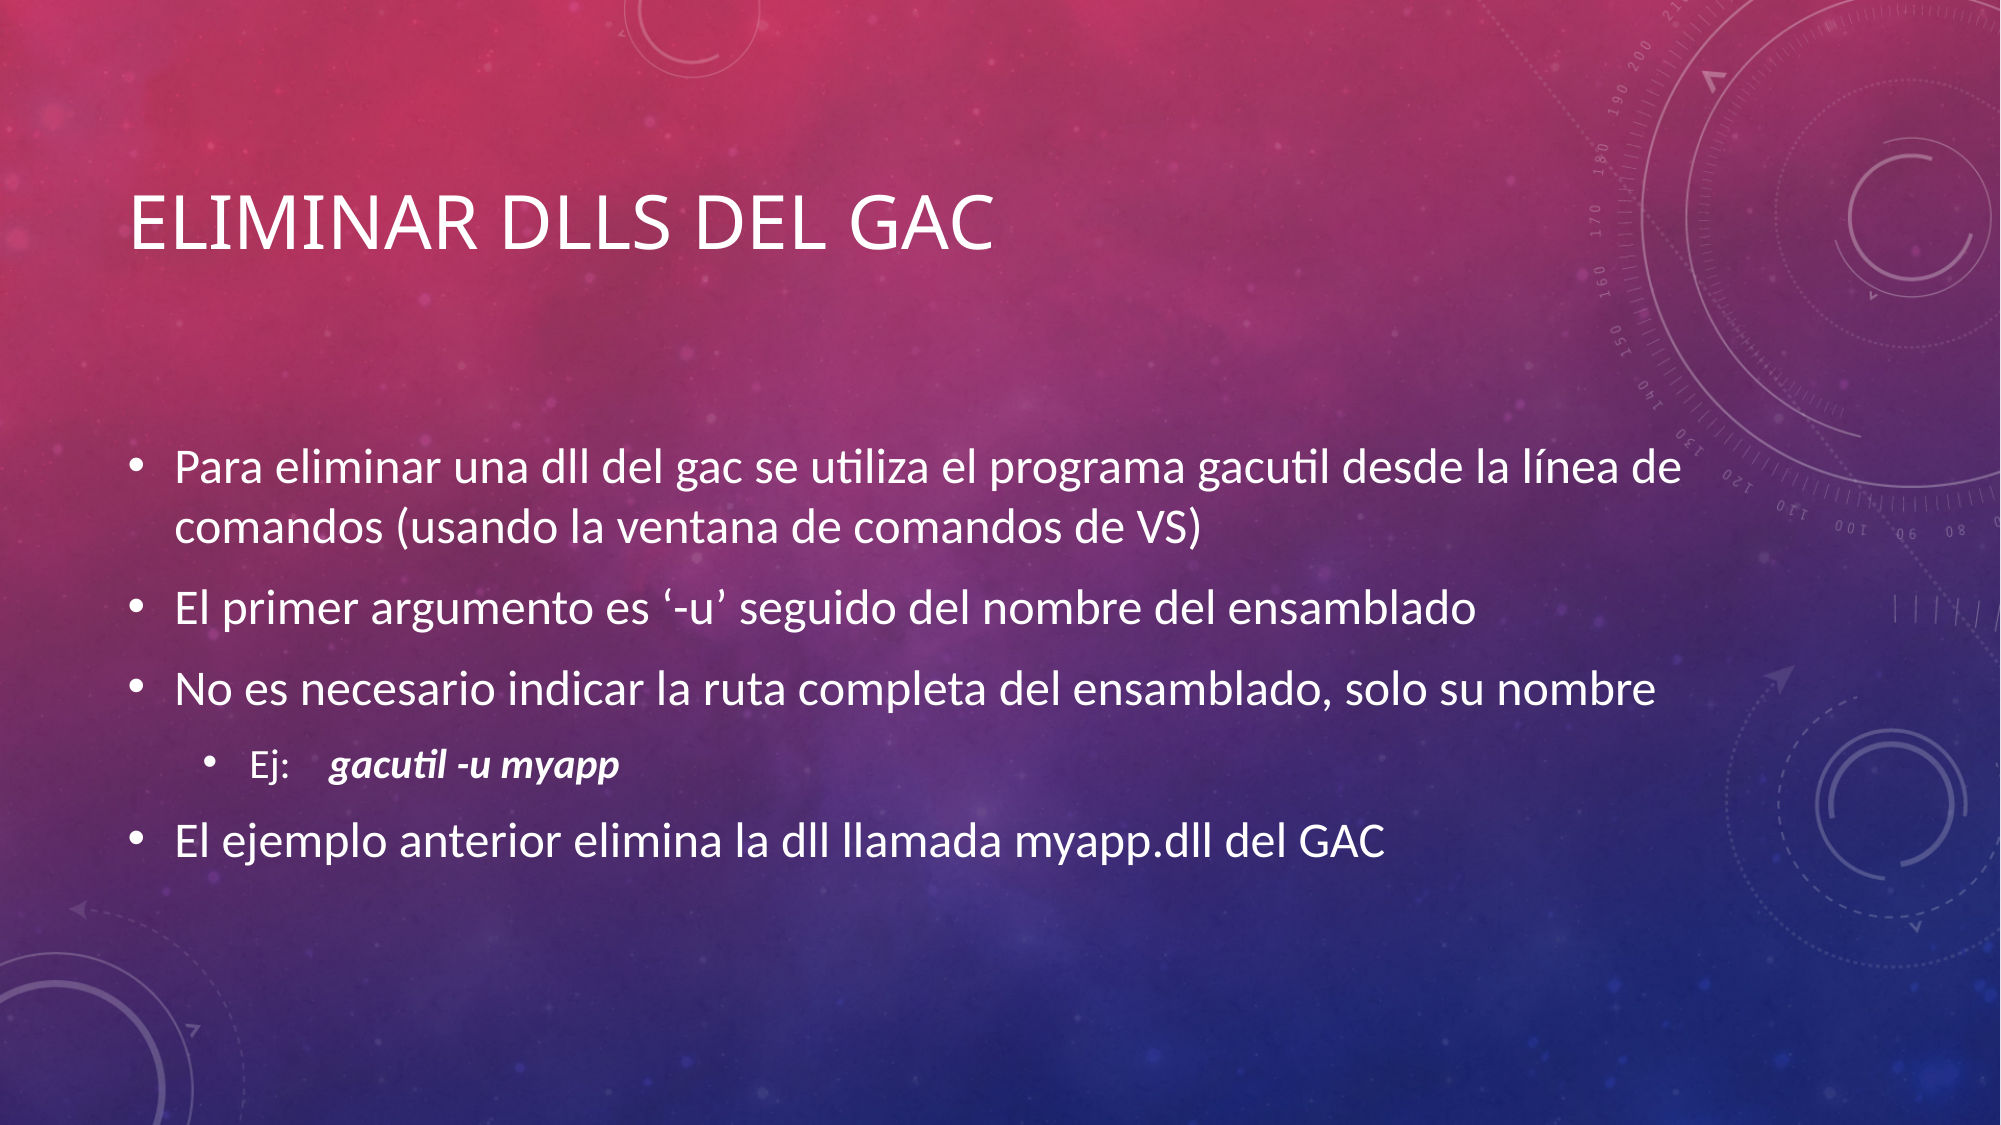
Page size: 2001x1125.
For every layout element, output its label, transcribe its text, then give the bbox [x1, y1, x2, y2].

title Eliminar DLLs del GAC [112, 99, 1775, 339]
list Para eliminar una dll del gac se utiliza el programa gacutil desde la línea de comandos (usando la ventana de comandos de VS) El primer argumento es ‘-u’ seguido del nombre del ensamblado No es necesario indicar la ruta completa del ensamblado, solo su nombre Ej: gacutil -u myapp El ejemplo anterior elimina la dll llamada myapp.dll del GAC [112, 351, 1775, 950]
picture [0, 0, 2001, 1125]
